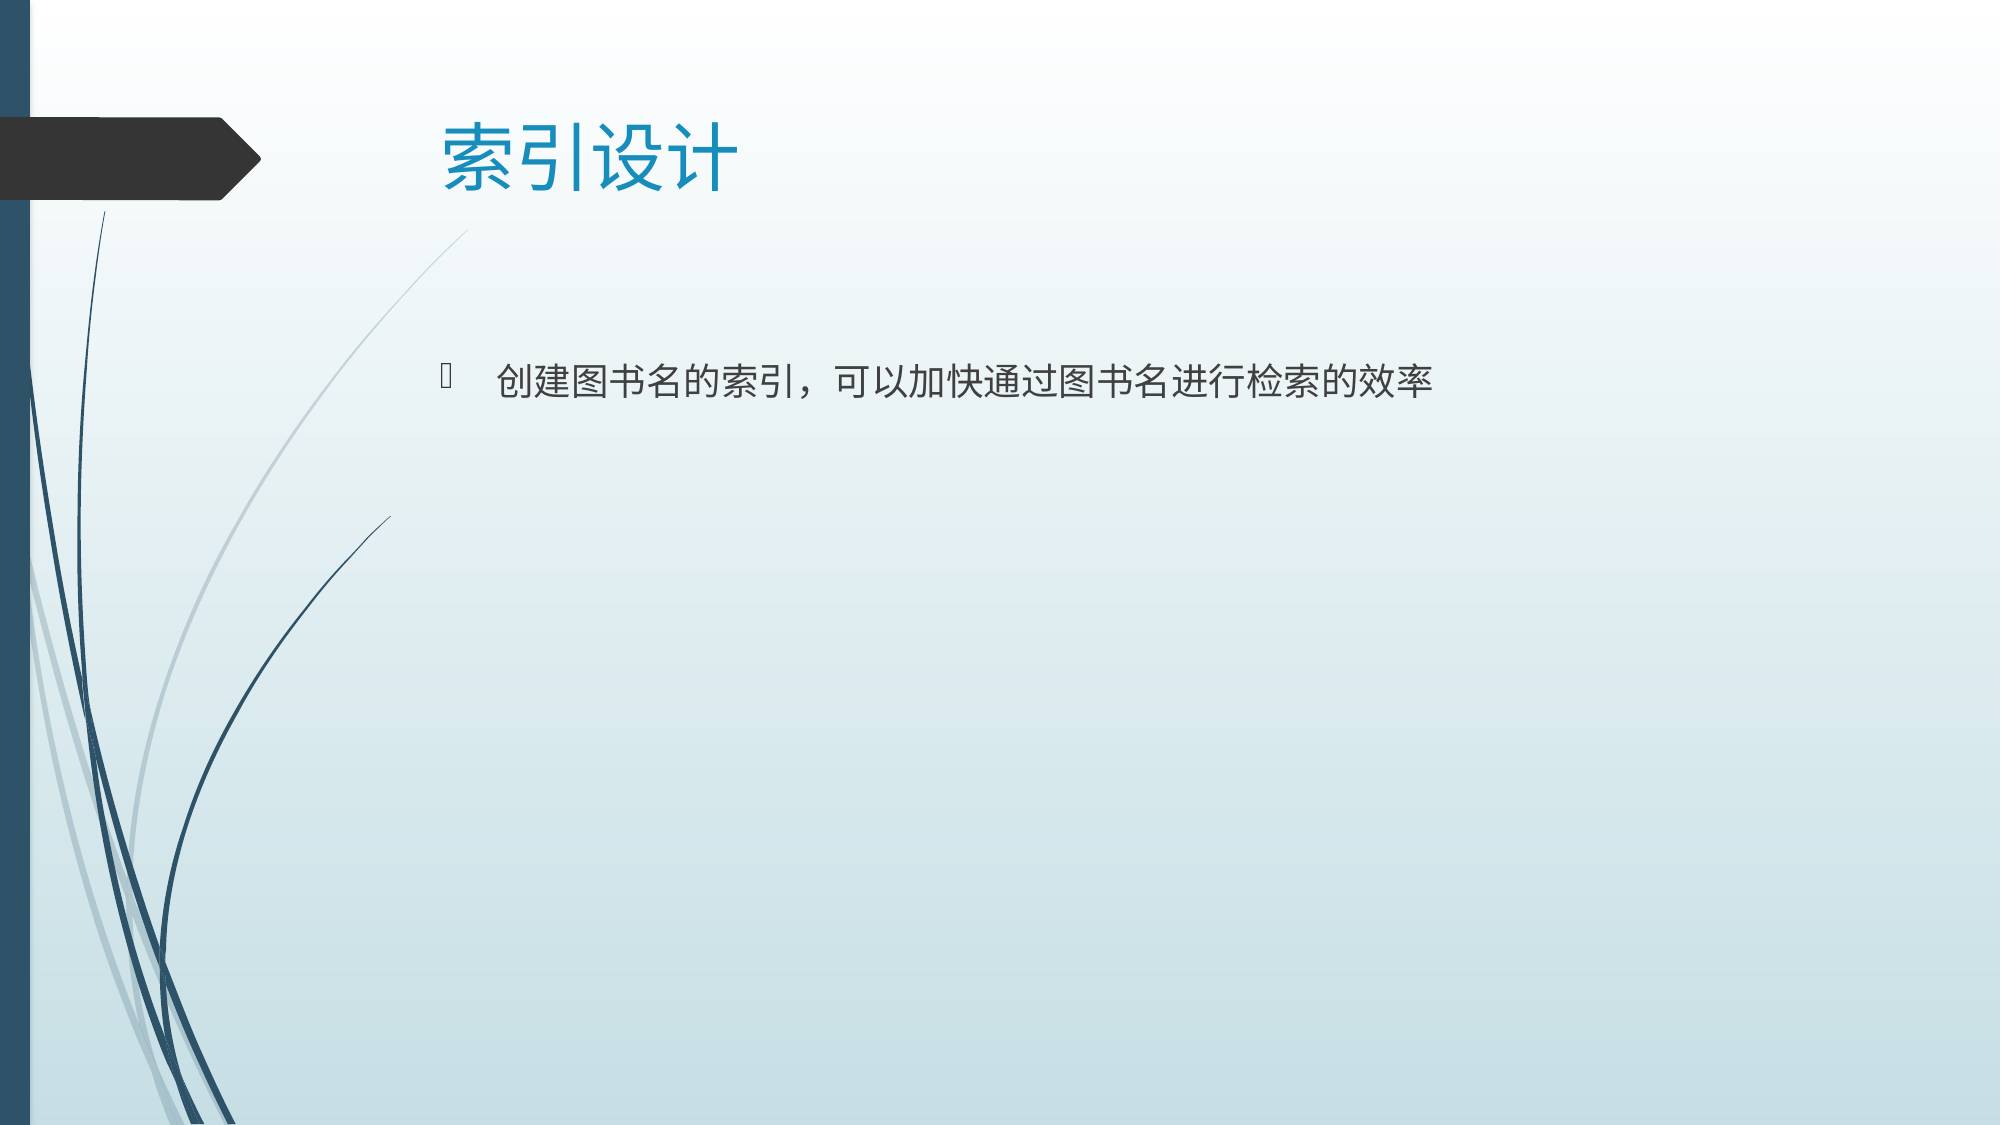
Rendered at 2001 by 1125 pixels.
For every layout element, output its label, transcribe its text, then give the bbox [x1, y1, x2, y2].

list 创建图书名的索引，可以加快通过图书名进行检索的效率 [424, 350, 1888, 970]
title 索引设计 [425, 102, 1888, 313]
